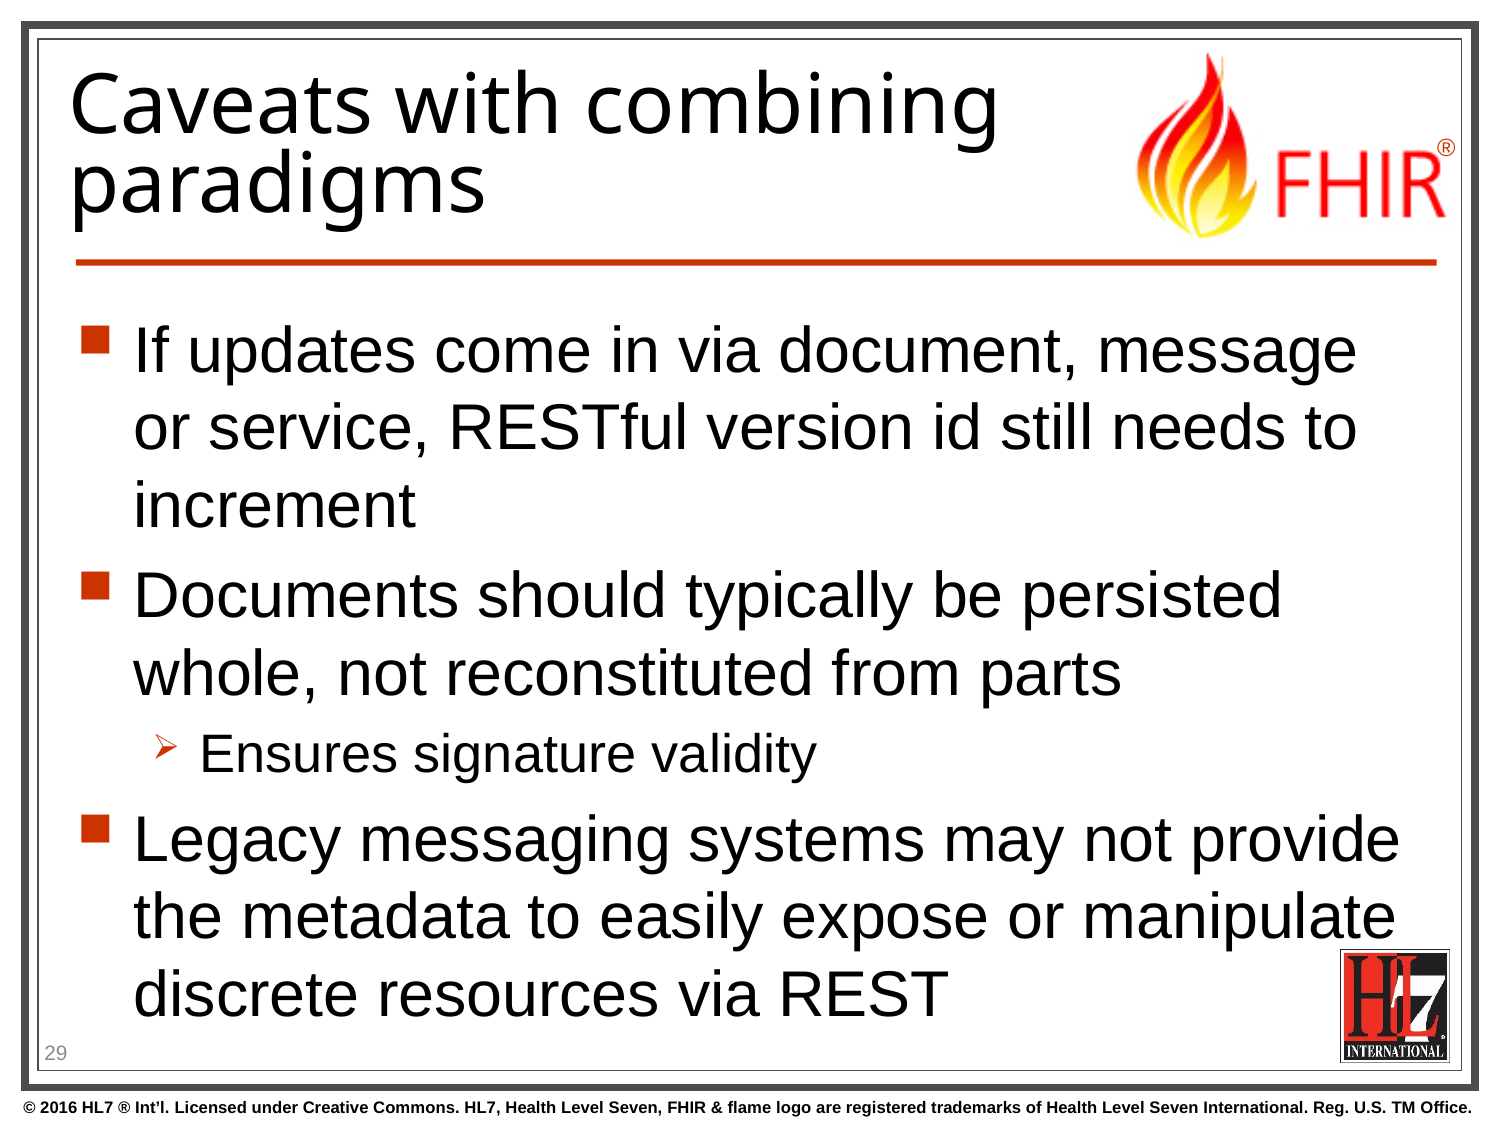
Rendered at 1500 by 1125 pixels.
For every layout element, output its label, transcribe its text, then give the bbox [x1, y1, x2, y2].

title Caveats with combining paradigms [53, 54, 1128, 244]
picture [1340, 949, 1450, 1063]
picture [1124, 42, 1458, 249]
list If updates come in via document, message or service, RESTful version id still needs to increment Documents should typically be persisted whole, not reconstituted from parts Ensures signature validity Legacy messaging systems may not provide the metadata to easily expose or manipulate discrete resources via REST [62, 299, 1438, 1059]
slide_number 29 [29, 1034, 148, 1071]
